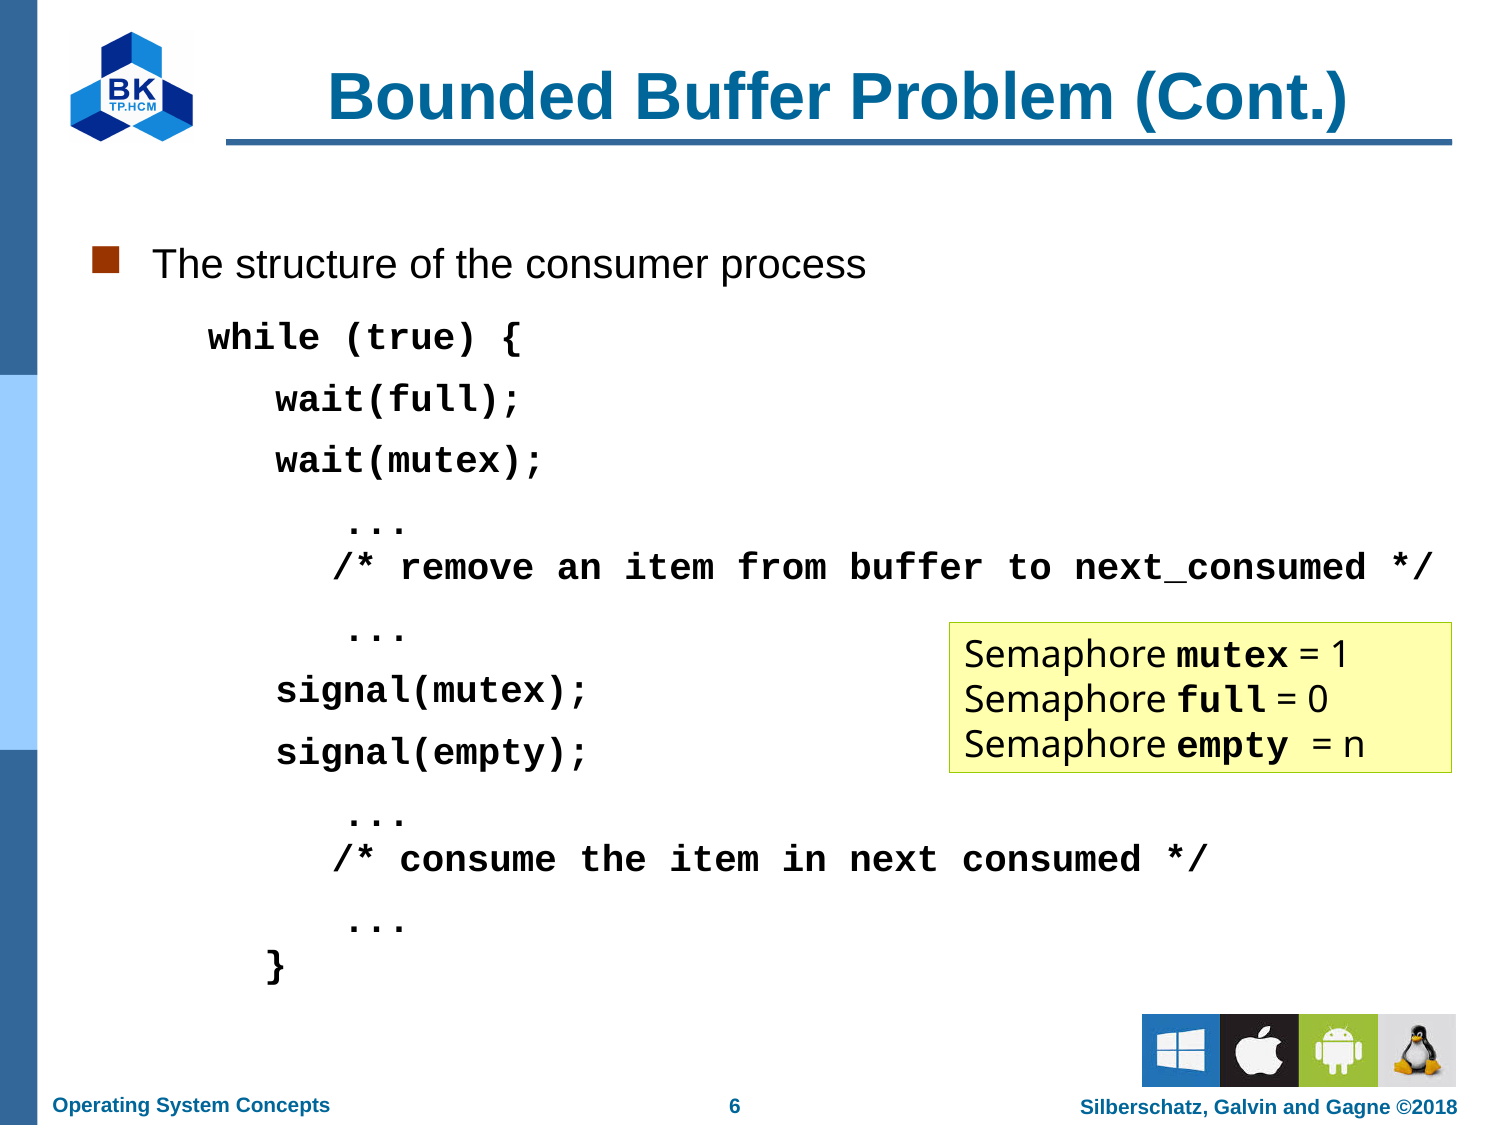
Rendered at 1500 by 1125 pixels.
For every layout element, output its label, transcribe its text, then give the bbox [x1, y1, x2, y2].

title Bounded Buffer Problem (Cont.) [226, 45, 1452, 141]
list The structure of the consumer process while (true) { wait(full); wait(mutex); ... /* remove an item from buffer to next_consumed */ ... signal(mutex); signal(empty); ... /* consume the item in next consumed */ ... } [80, 229, 1453, 1053]
picture [69, 30, 194, 143]
picture [1142, 1014, 1456, 1087]
text_box Semaphore mutex = 1 Semaphore full = 0 Semaphore empty = n [949, 622, 1452, 773]
